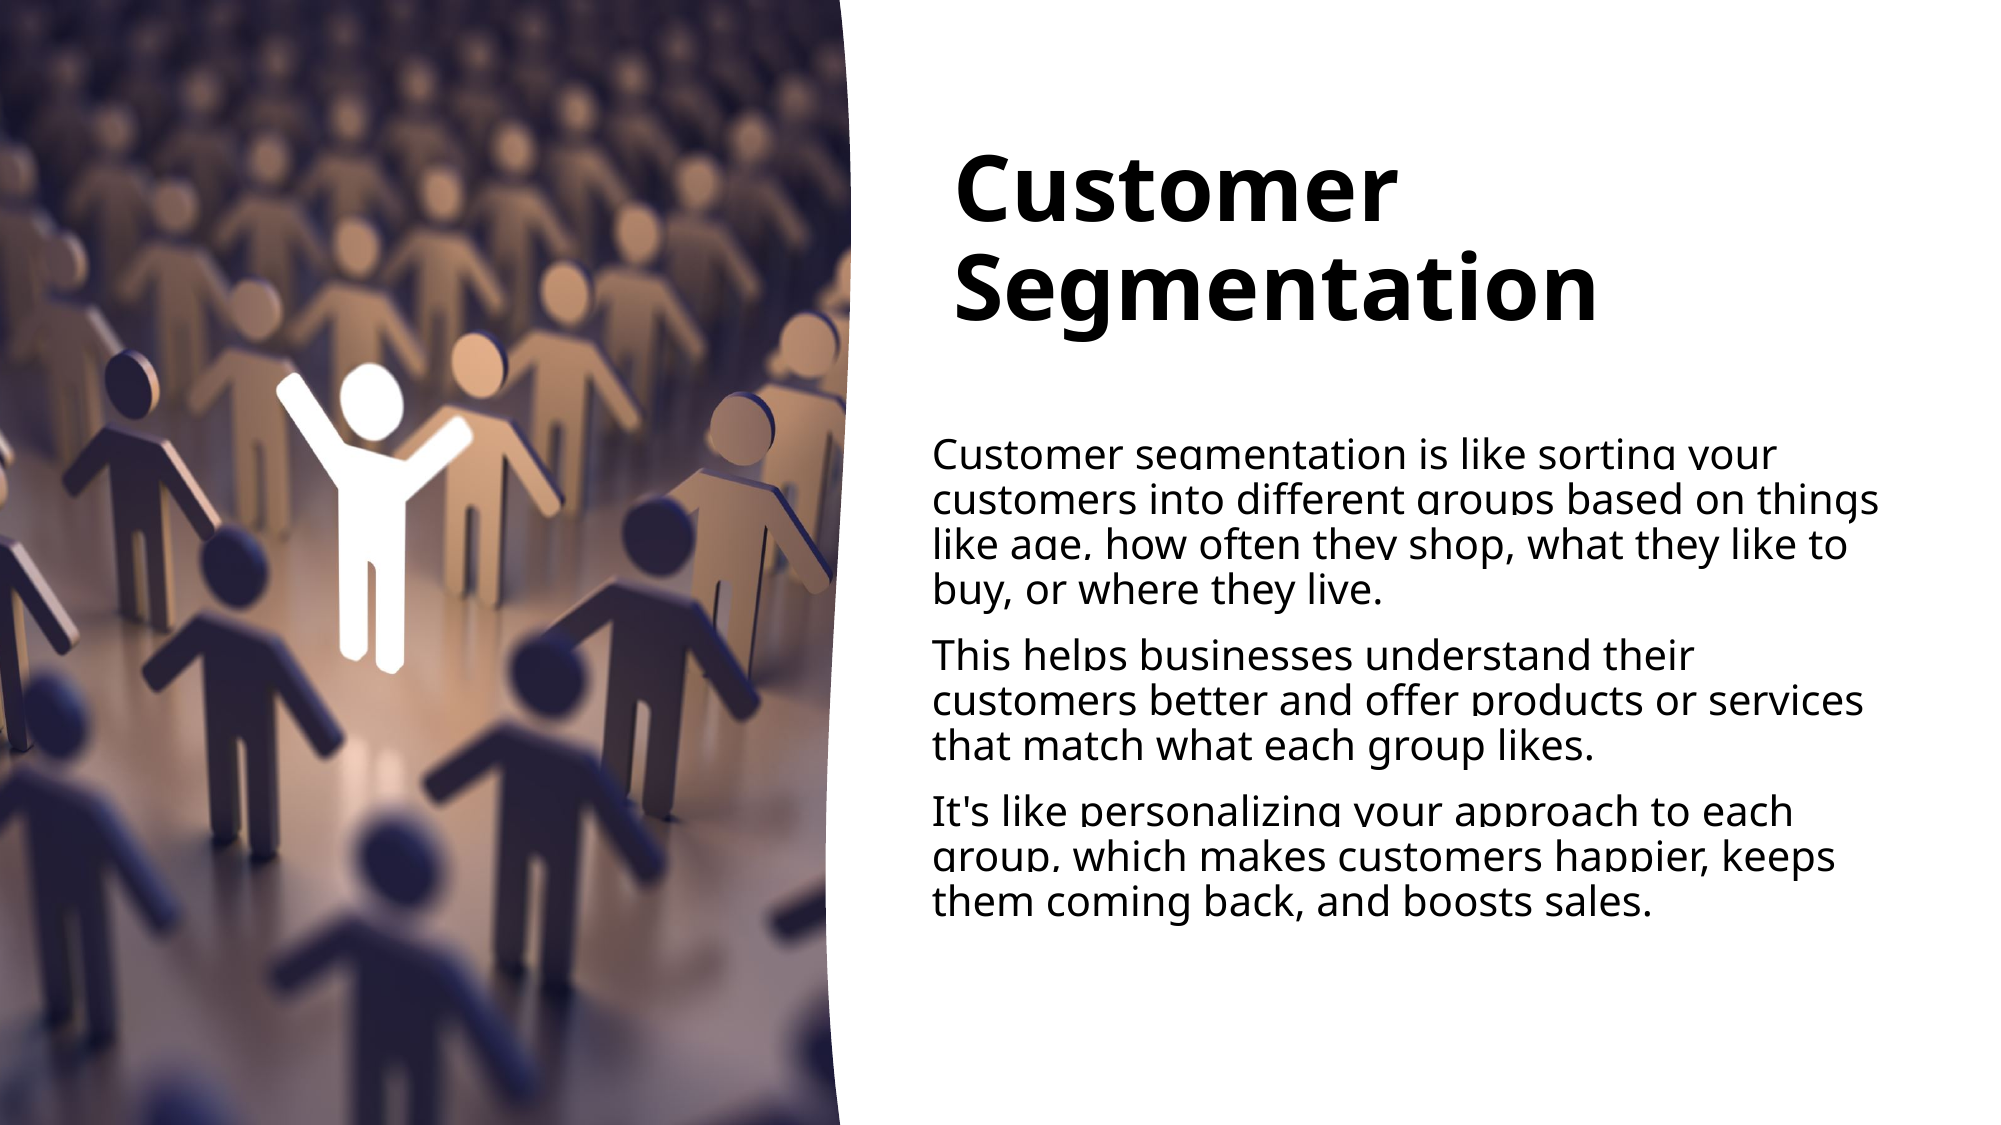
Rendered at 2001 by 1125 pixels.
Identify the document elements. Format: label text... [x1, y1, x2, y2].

list Customer segmentation is like sorting your customers into different groups based on things like age, how often they shop, what they like to buy, or where they live. This helps businesses understand their customers better and offer products or services that match what each group likes. It's like personalizing your approach to each group, which makes customers happier, keeps them coming back, and boosts sales. [916, 380, 1921, 997]
title Customer Segmentation [938, 80, 1921, 348]
picture [0, 0, 852, 1125]
